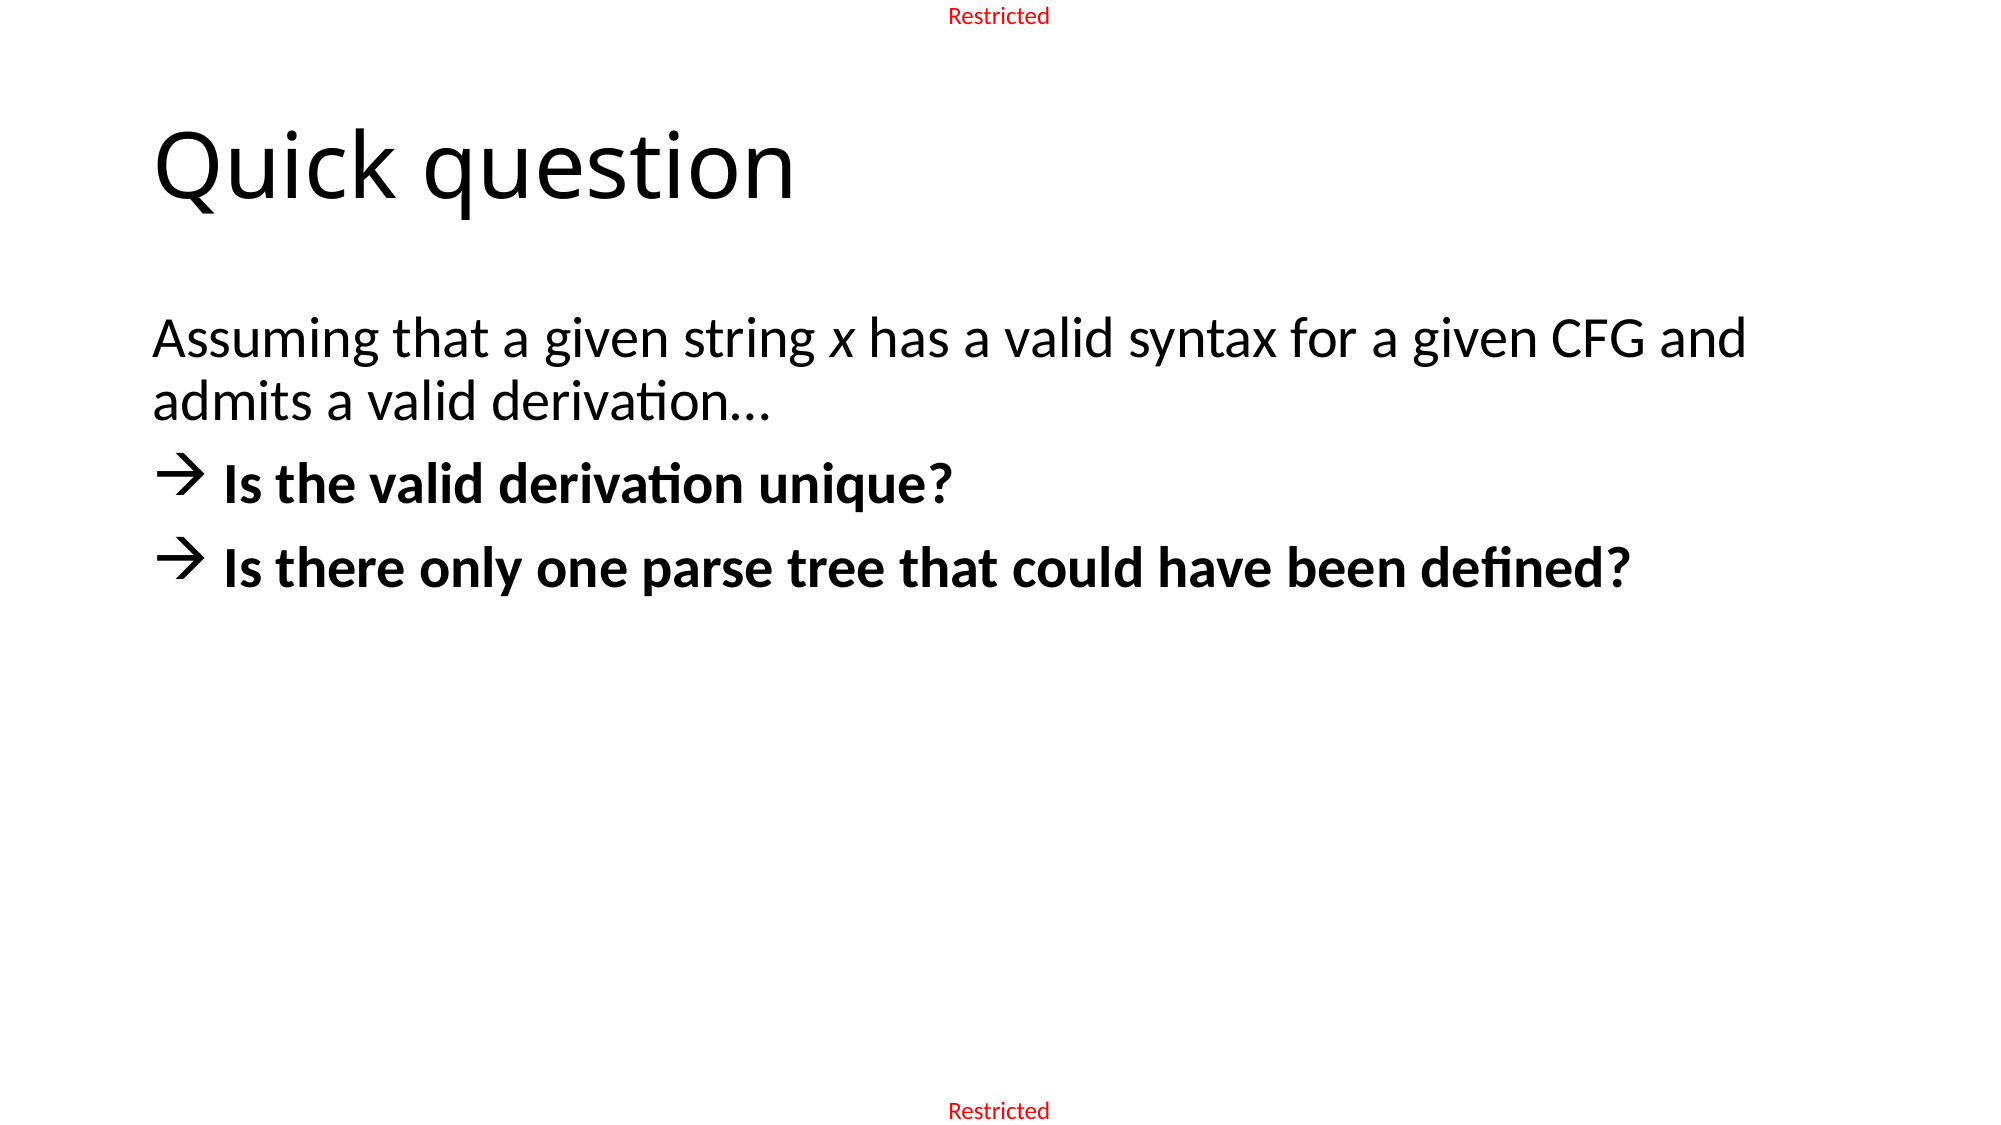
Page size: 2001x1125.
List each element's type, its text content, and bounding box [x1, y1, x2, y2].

list Assuming that a given string x has a valid syntax for a given CFG and admits a valid derivation… Is the valid derivation unique? Is there only one parse tree that could have been defined? [137, 299, 1863, 1014]
title Quick question [137, 59, 1863, 278]
